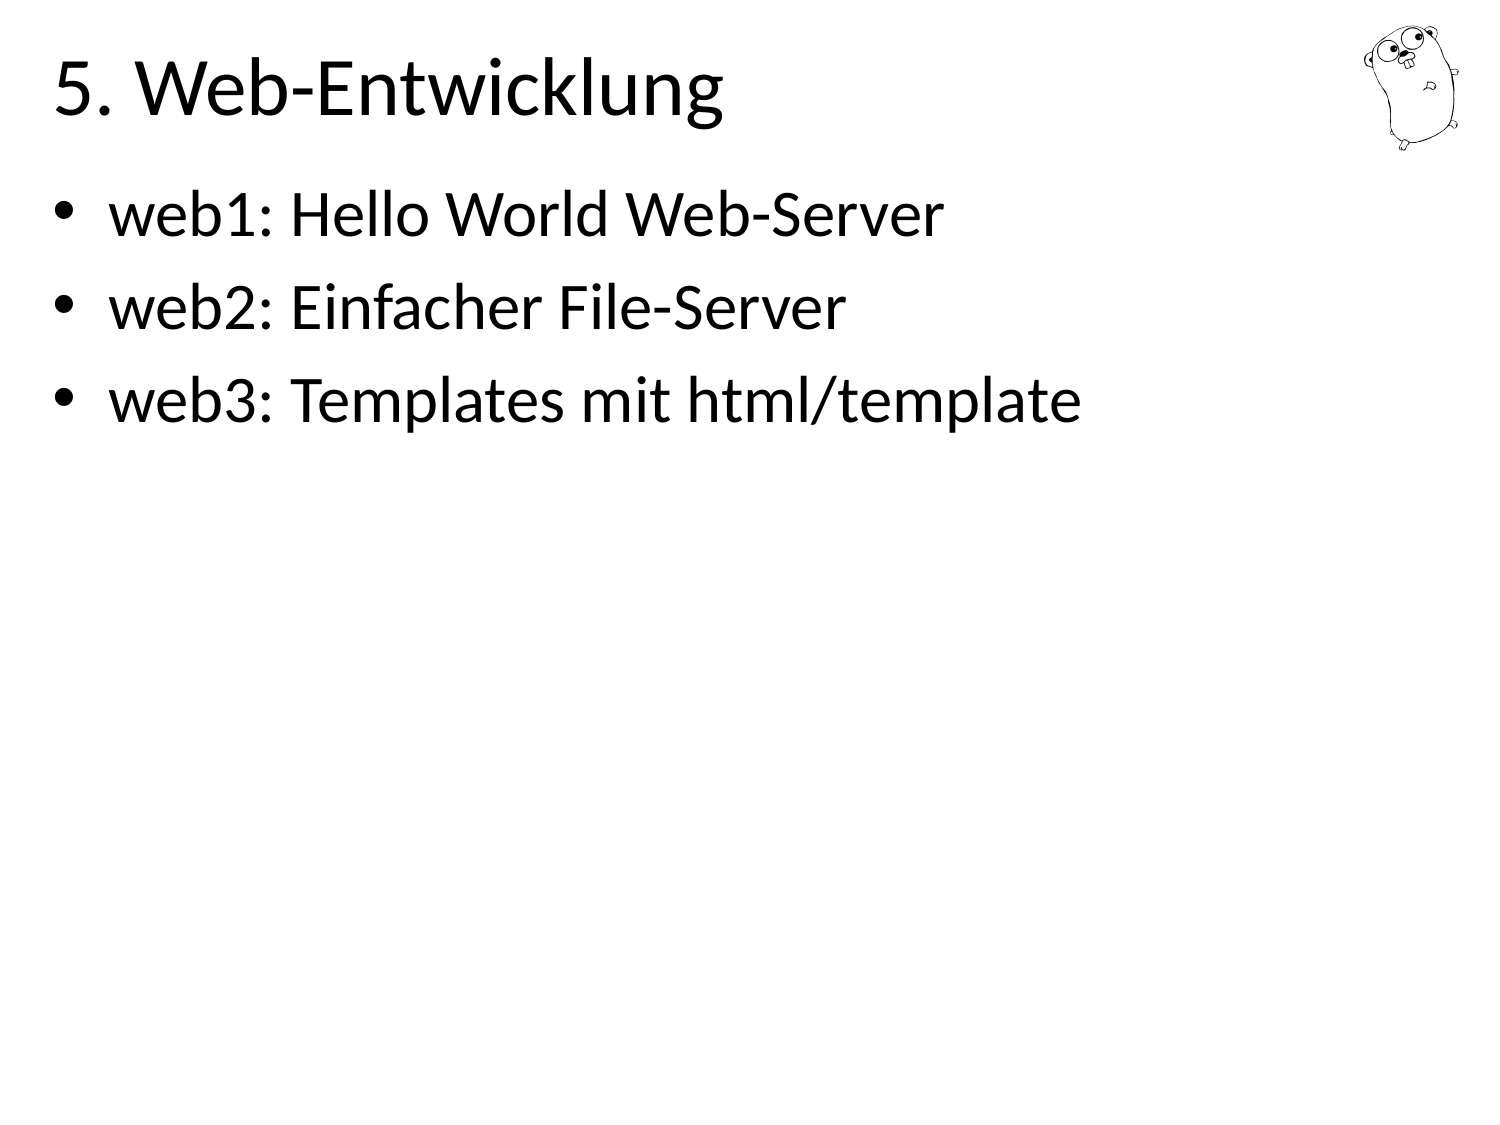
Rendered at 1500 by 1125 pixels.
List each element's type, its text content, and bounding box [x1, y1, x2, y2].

list web1: Hello World Web-Server web2: Einfacher File-Server web3: Templates mit html/template [37, 162, 1475, 1030]
title 5. Web-Entwicklung [37, 25, 1350, 140]
picture [1349, 25, 1475, 151]
